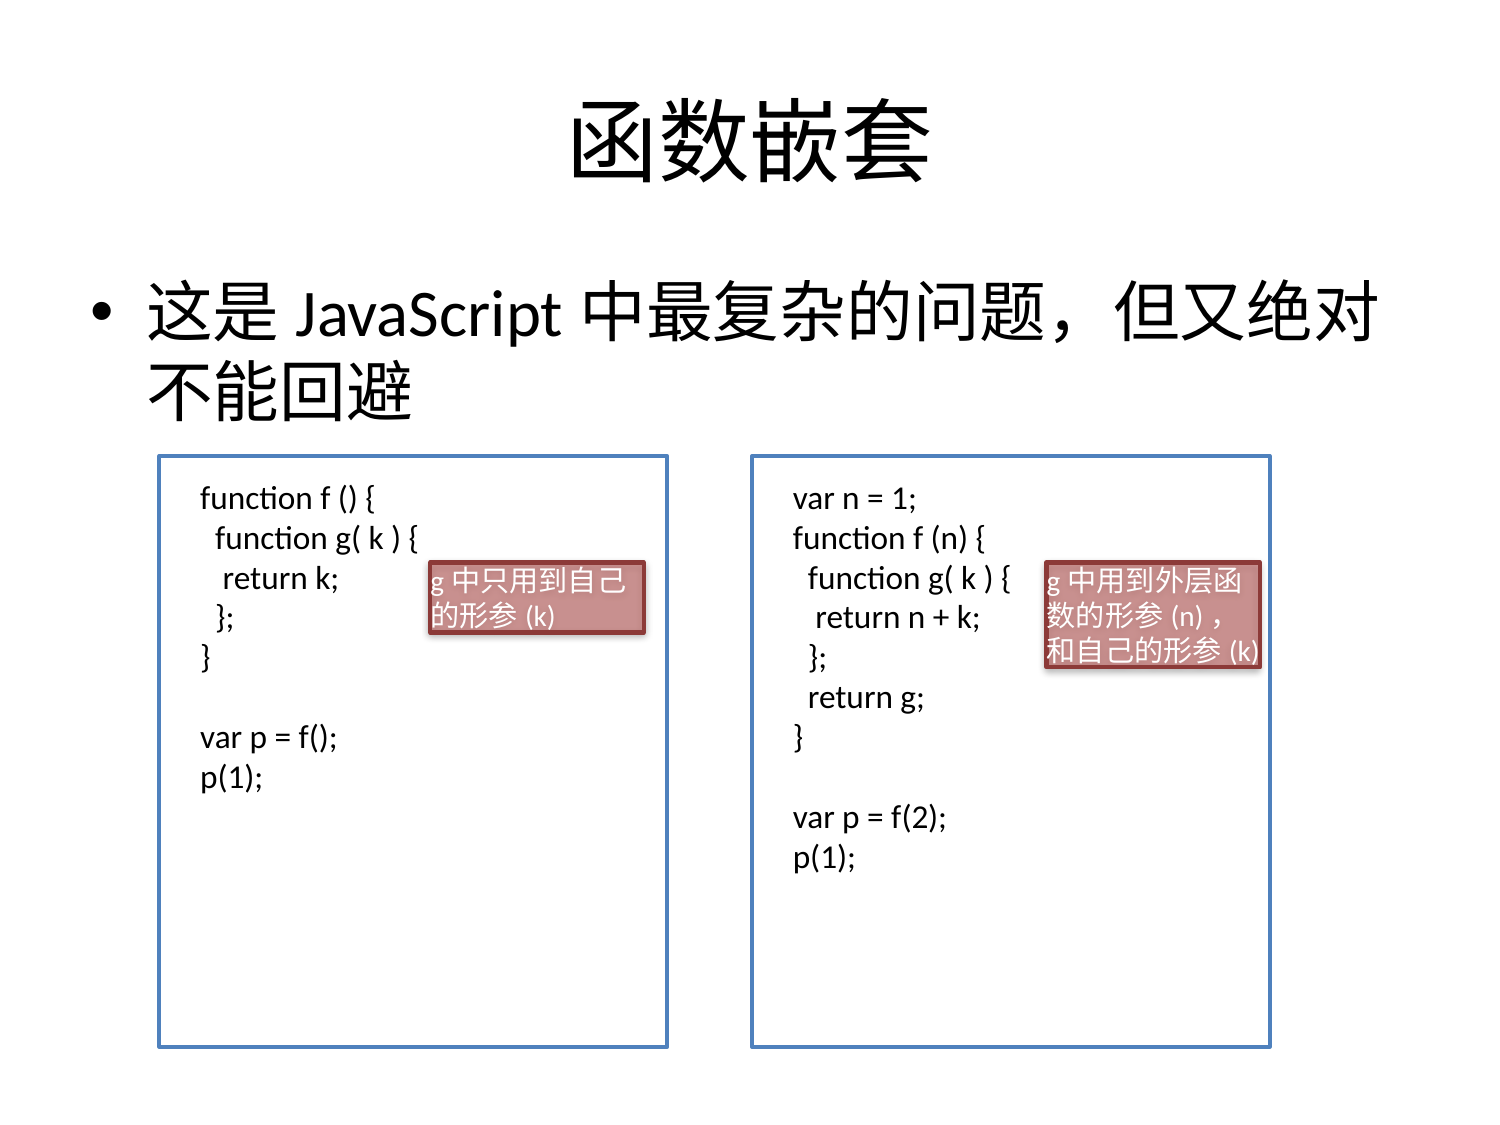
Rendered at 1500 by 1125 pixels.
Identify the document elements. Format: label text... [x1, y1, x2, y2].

text_box g中用到外层函数的形参(n)，和自己的形参(k) [1046, 562, 1260, 668]
title 函数嵌套 [75, 45, 1425, 233]
text_box var n = 1; function f (n) { function g( k ) { return n + k; }; return g; } var p = f(2); p(1); [785, 468, 1071, 883]
text_box [157, 454, 669, 1049]
list 这是JavaScript中最复杂的问题，但又绝对不能回避 [75, 262, 1425, 1005]
text_box [750, 454, 1272, 1049]
text_box function f () { function g( k ) { return k; }; } var p = f(); p(1); [192, 468, 479, 803]
text_box g中只用到自己的形参(k) [430, 562, 644, 633]
